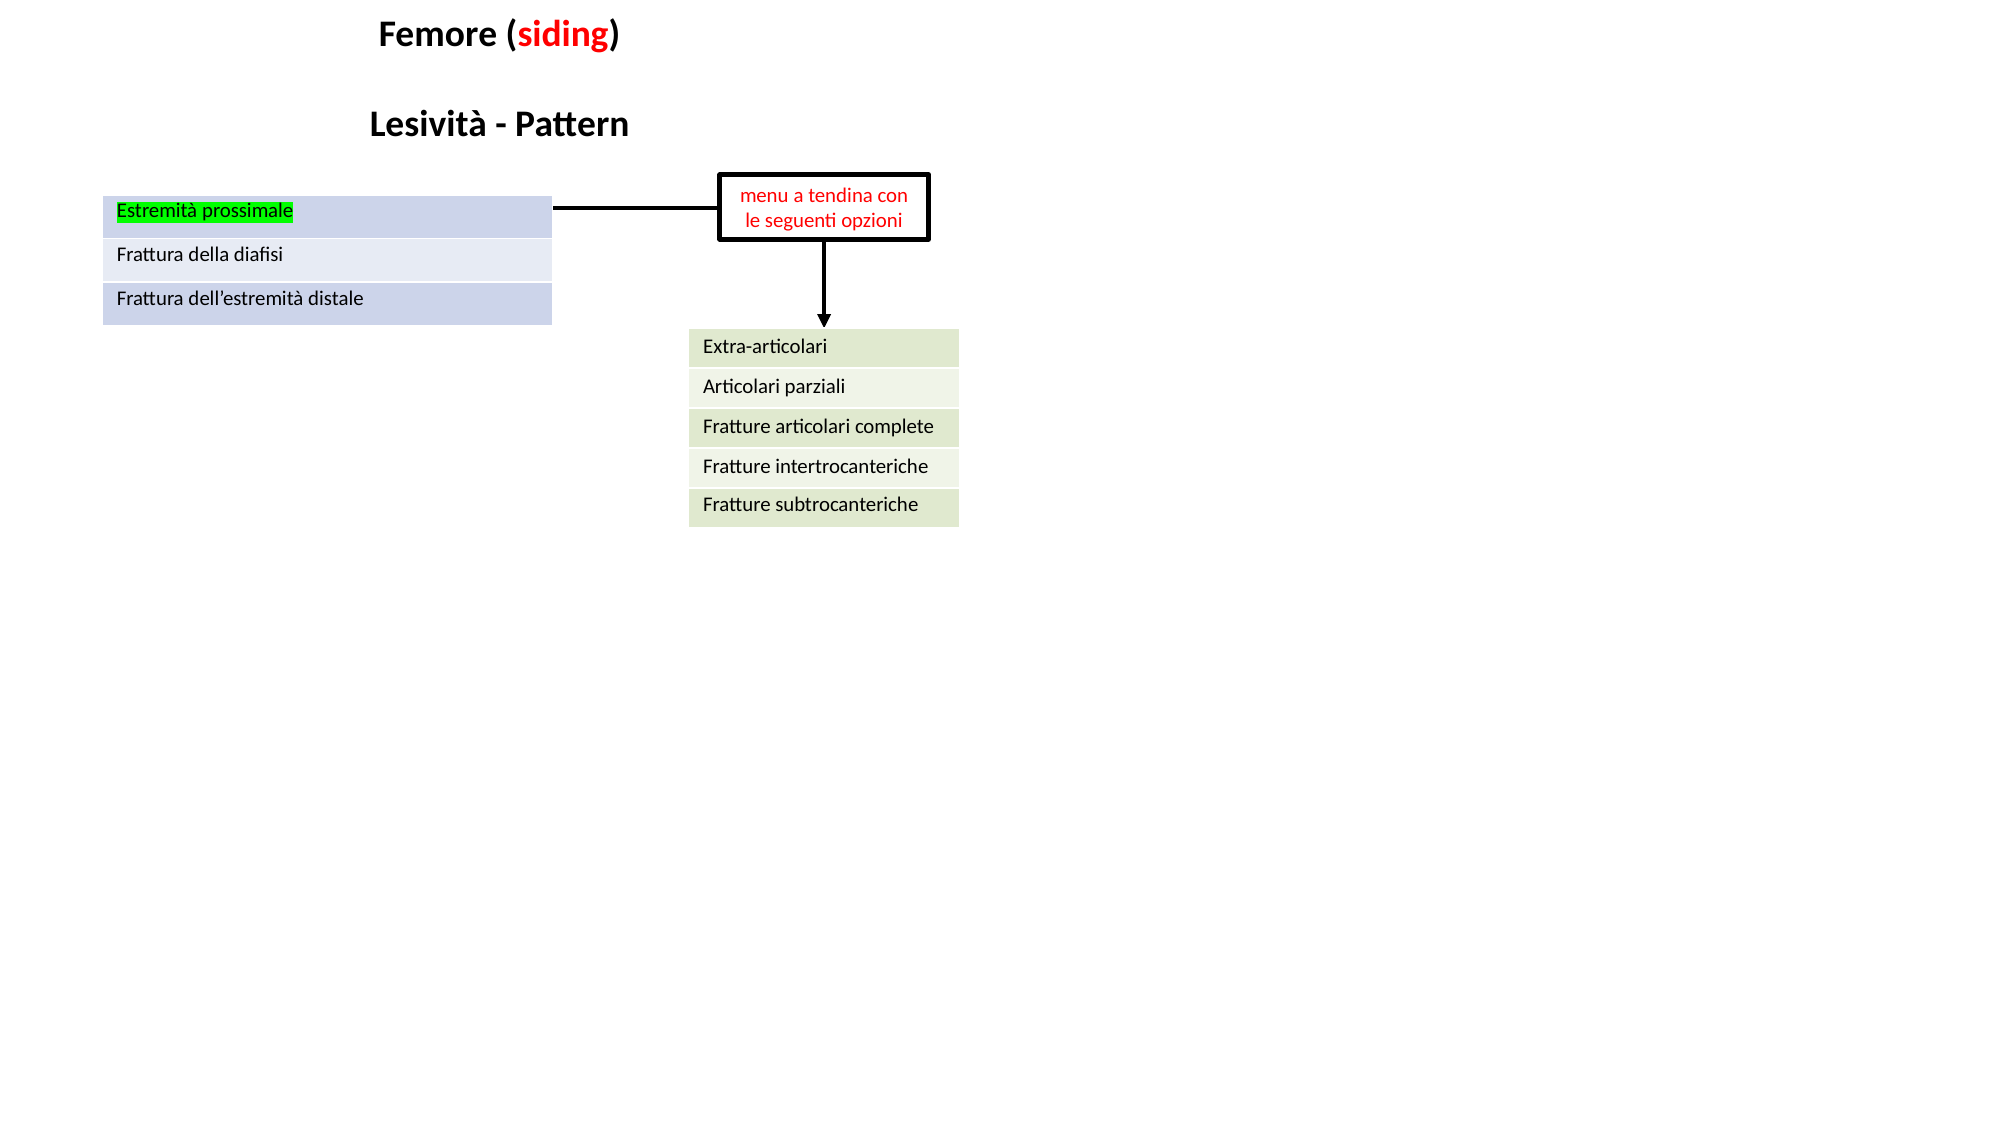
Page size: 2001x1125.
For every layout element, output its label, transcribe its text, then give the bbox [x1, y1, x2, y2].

text_box Femore (siding) Lesività - Pattern [0, 1, 1000, 151]
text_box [553, 207, 825, 329]
table_cell Frattura dell’estremità distale [103, 283, 548, 325]
table_cell Frattura della diafisi [103, 239, 548, 281]
table_header Extra-articolari [689, 329, 959, 367]
table_header Estremità prossimale [103, 196, 552, 238]
text_box menu a tendina con le seguenti opzioni [719, 174, 929, 240]
table_cell Fratture subtrocanteriche [689, 489, 959, 527]
table_cell Fratture intertrocanteriche [689, 449, 959, 487]
table_cell Articolari parziali [689, 369, 959, 407]
table_cell Fratture articolari complete [689, 409, 959, 447]
